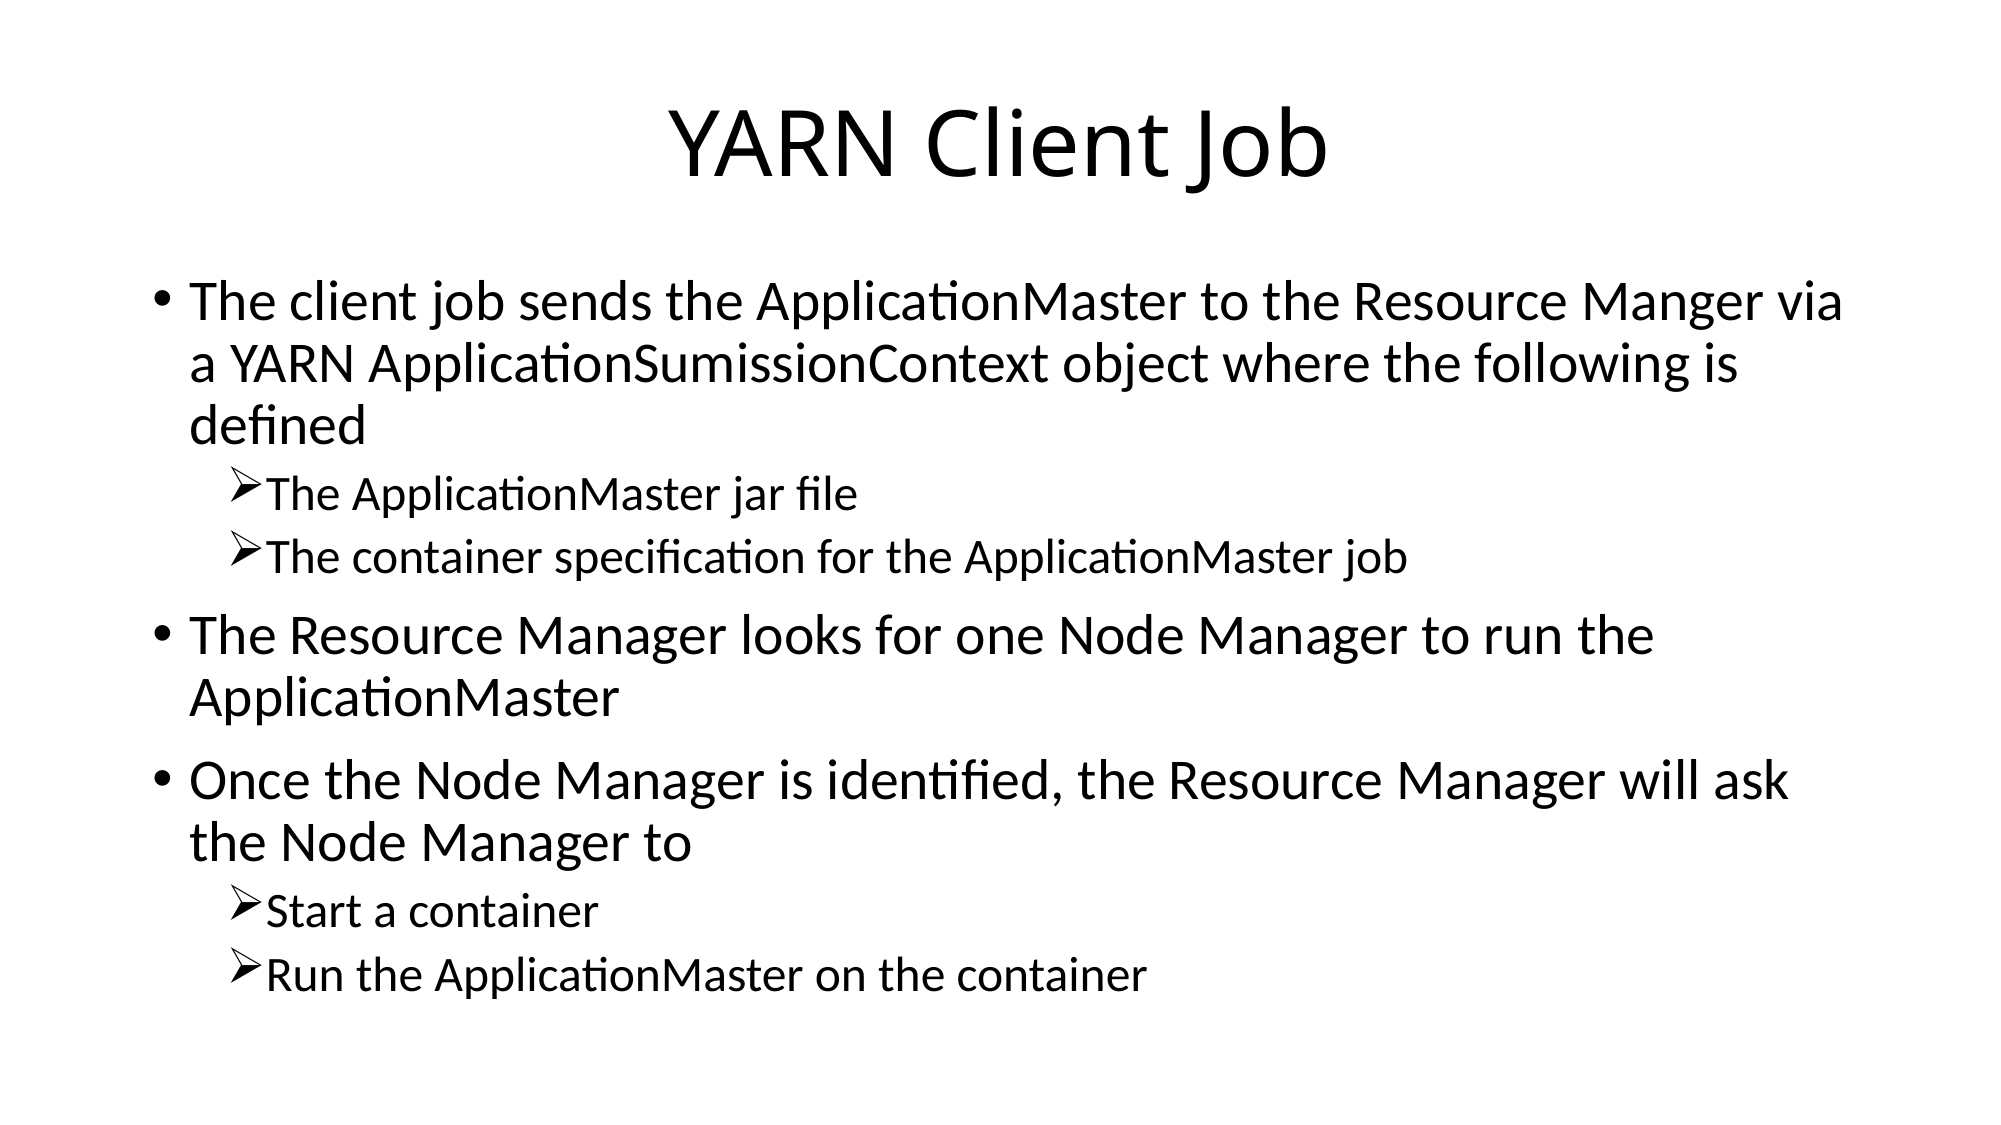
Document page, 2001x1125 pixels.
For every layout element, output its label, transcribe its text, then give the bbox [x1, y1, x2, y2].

list The client job sends the ApplicationMaster to the Resource Manger via a YARN ApplicationSumissionContext object where the following is defined The ApplicationMaster jar file The container specification for the ApplicationMaster job The Resource Manager looks for one Node Manager to run the ApplicationMaster Once the Node Manager is identified, the Resource Manager will ask the Node Manager to Start a container Run the ApplicationMaster on the container [137, 262, 1863, 1014]
title YARN Client Job [137, 59, 1863, 234]
